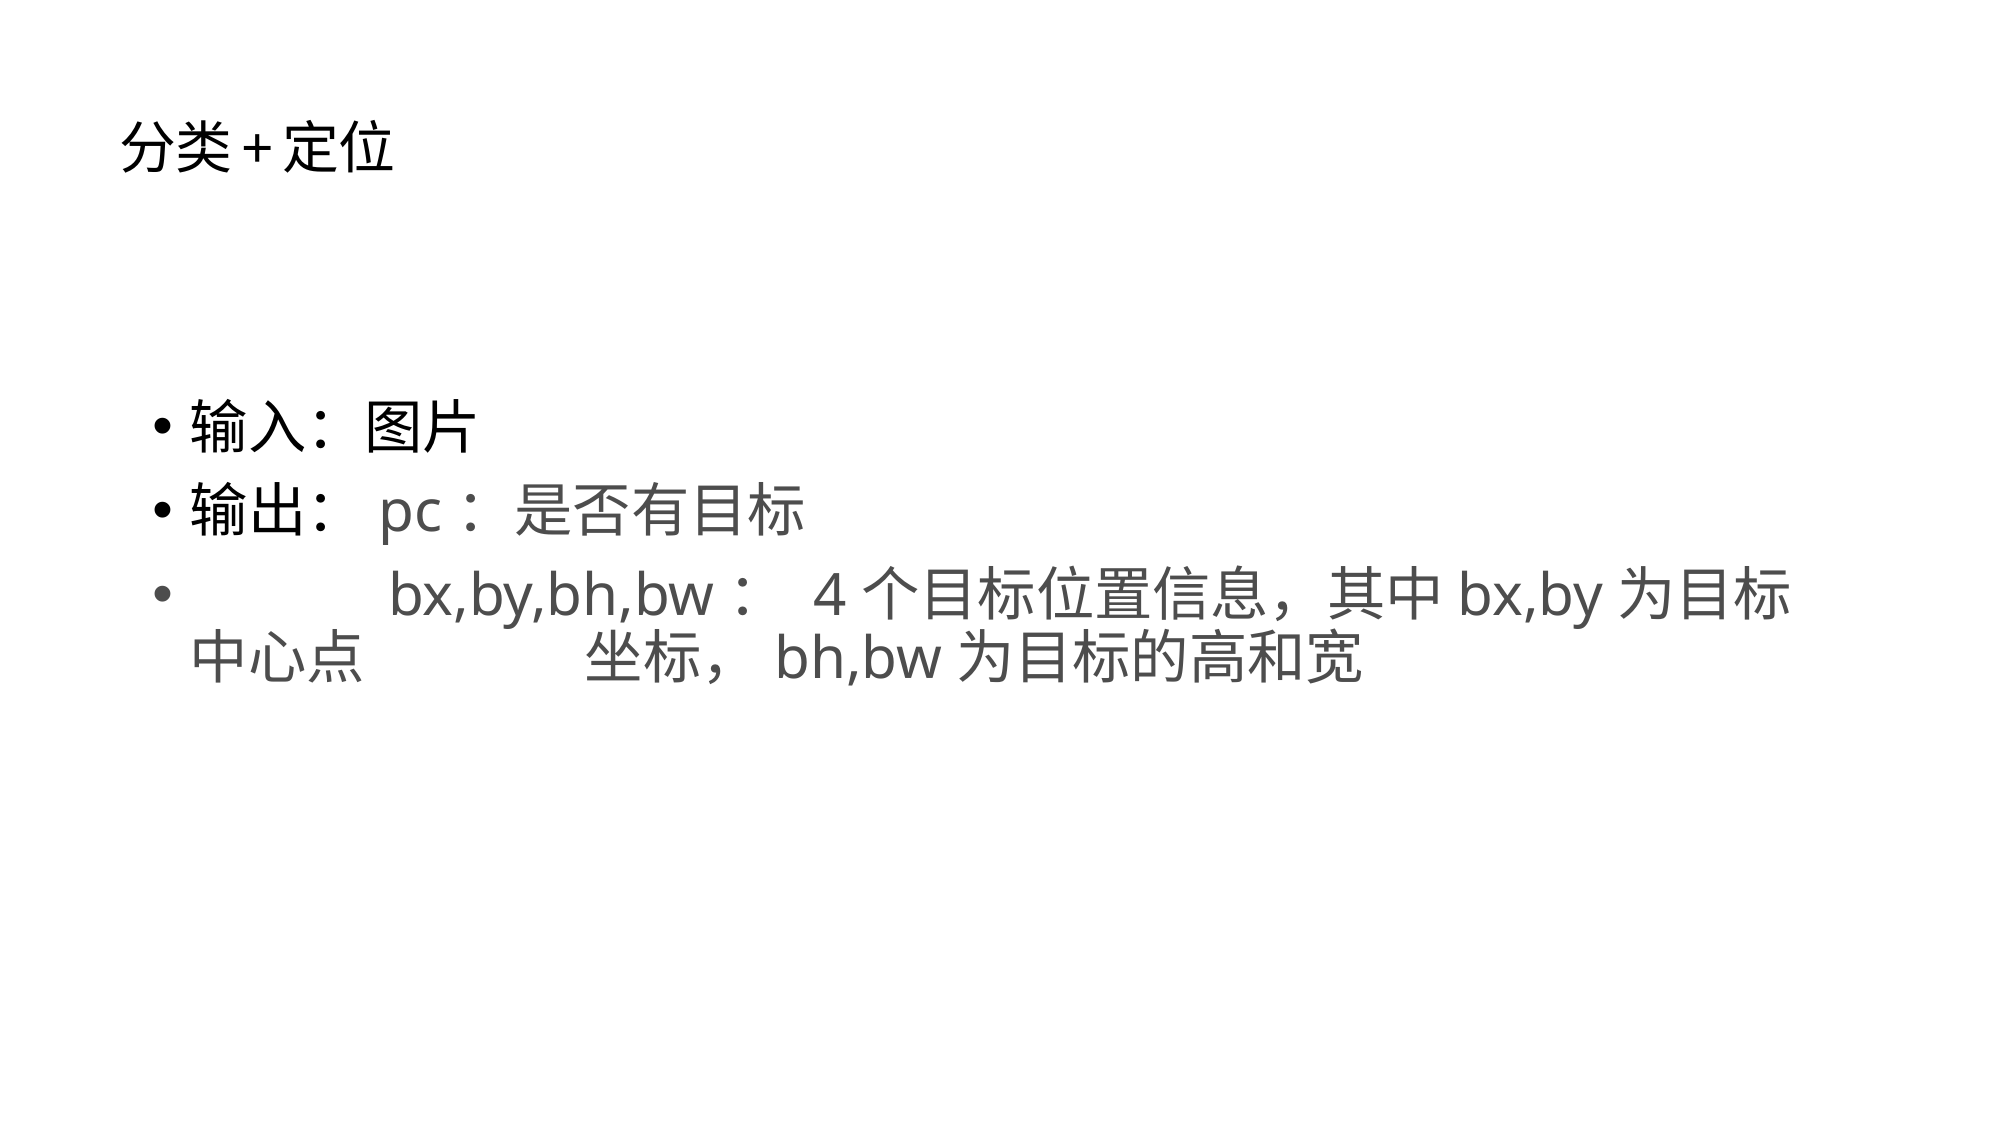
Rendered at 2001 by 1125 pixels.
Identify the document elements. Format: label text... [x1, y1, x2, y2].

title 分类+定位 [104, 111, 1830, 257]
list 输入：图片 输出：pc：是否有目标 bx,by,bh,bw： 4个目标位置信息，其中bx,by为目标中心点 坐标，bh,bw为目标的高和宽 [137, 299, 1863, 1014]
